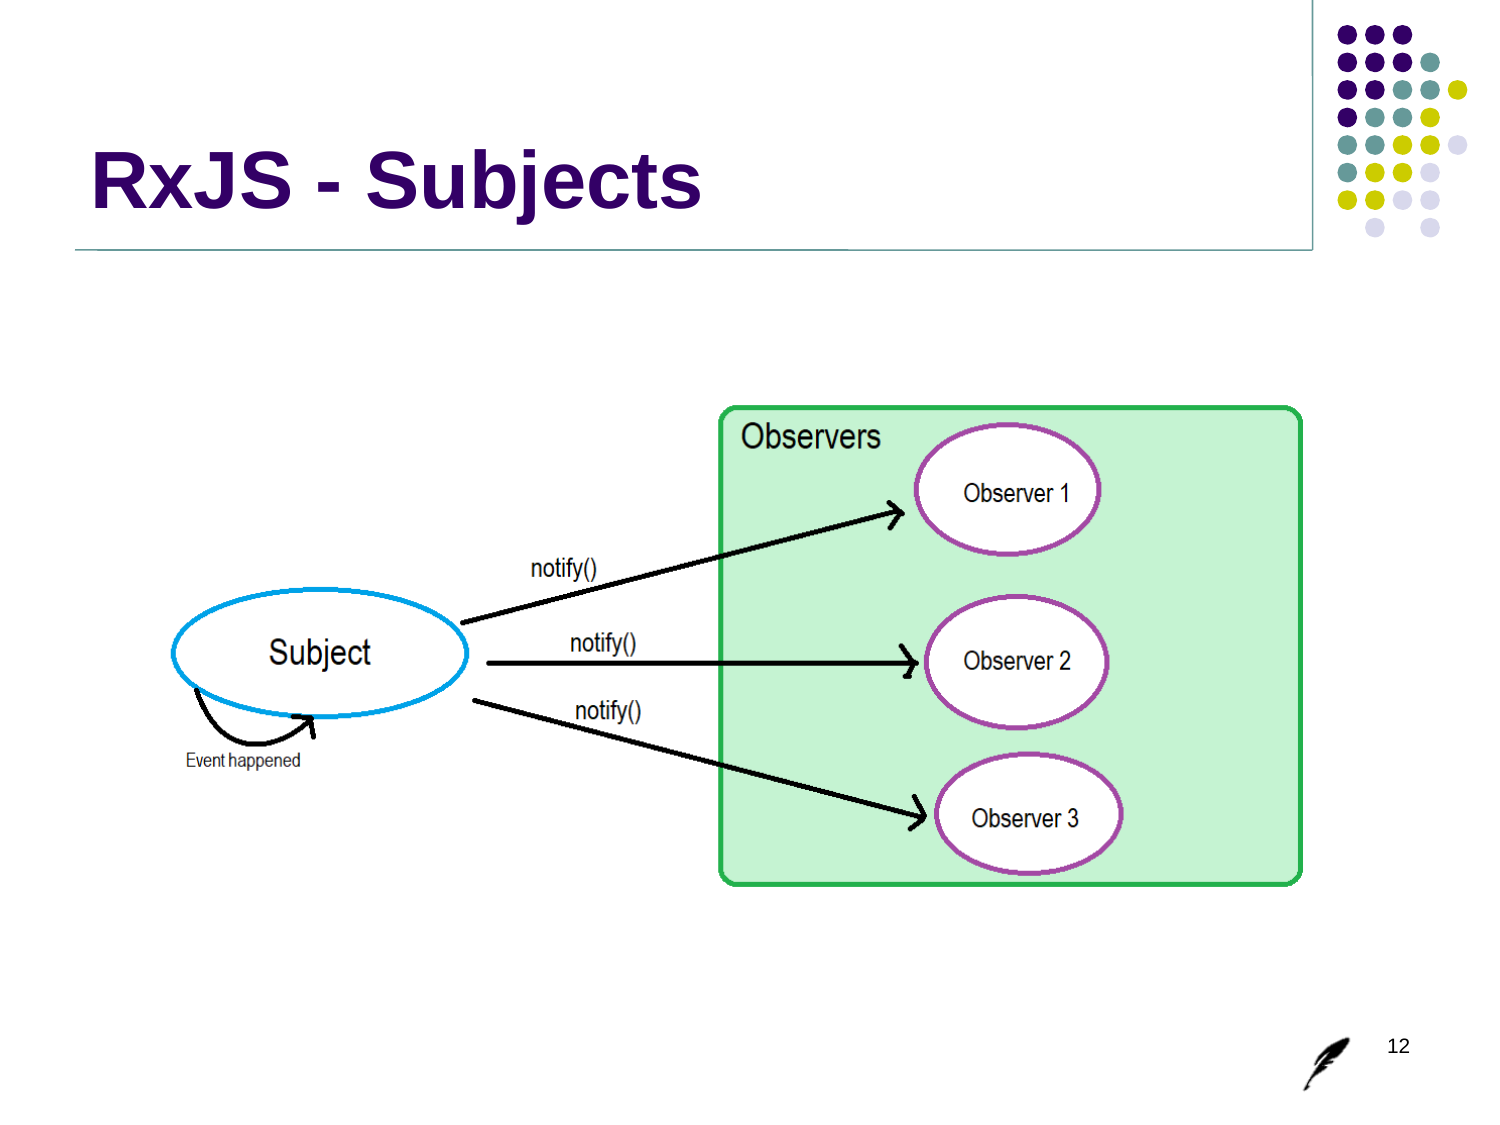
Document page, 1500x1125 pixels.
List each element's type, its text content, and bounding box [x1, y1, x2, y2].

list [74, 393, 1425, 895]
title RxJS - Subjects [75, 20, 1313, 233]
slide_number 12 [1074, 1025, 1425, 1100]
